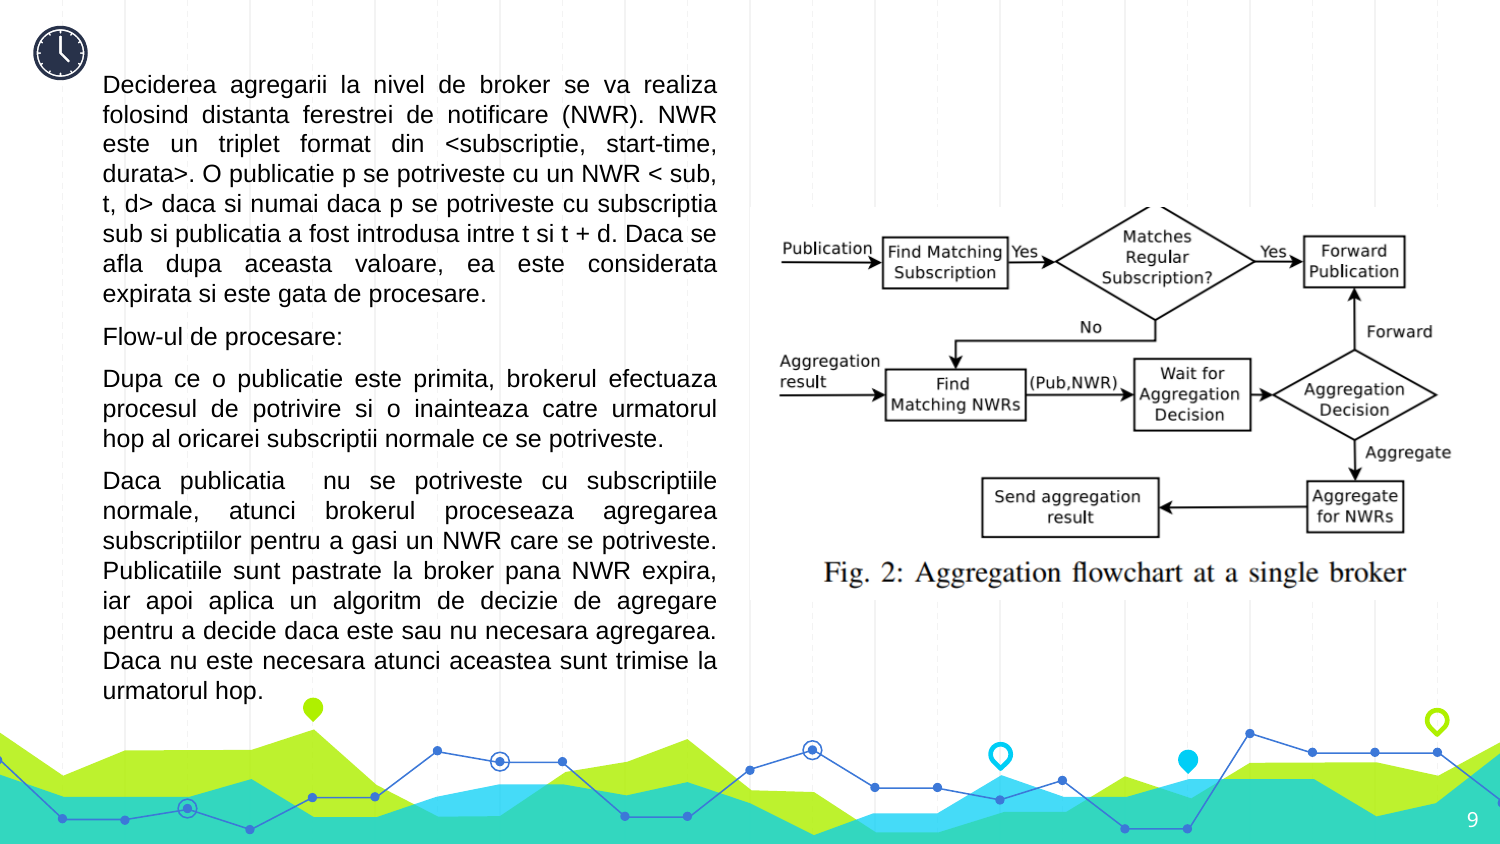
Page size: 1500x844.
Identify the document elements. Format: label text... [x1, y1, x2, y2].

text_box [33, 25, 88, 81]
text_box [74, 353, 662, 764]
picture [749, 207, 1465, 601]
text_box Deciderea agregarii la nivel de broker se va realiza folosind distanta ferestrei de notificare (NWR). NWR este un triplet format din <subscriptie, start-time, durata>. O publicatie p se potriveste cu un NWR < sub, t, d> daca si numai daca p se potriveste cu subscriptia sub si publicatia a fost introdusa intre t si t + d. Daca se afla dupa aceasta valoare, ea este considerata expirata si este gata de procesare. Flow-ul de procesare: Dupa ce o publicatie este primita, brokerul efectuaza procesul de potrivire si o inainteaza catre urmatorul hop al oricarei subscriptii normale ce se potriveste. Daca publicatia nu se potriveste cu subscriptiile normale, atunci brokerul proceseaza agregarea subscriptiilor pentru a gasi un NWR care se potriveste. Publicatiile sunt pastrate la broker pana NWR expira, iar apoi aplica un algoritm de decizie de agregare pentru a decide daca este sau nu necesara agregarea. Daca nu este necesara atunci aceastea sunt trimise la urmatorul hop. [87, 53, 734, 674]
slide_number 9 [1403, 791, 1494, 844]
